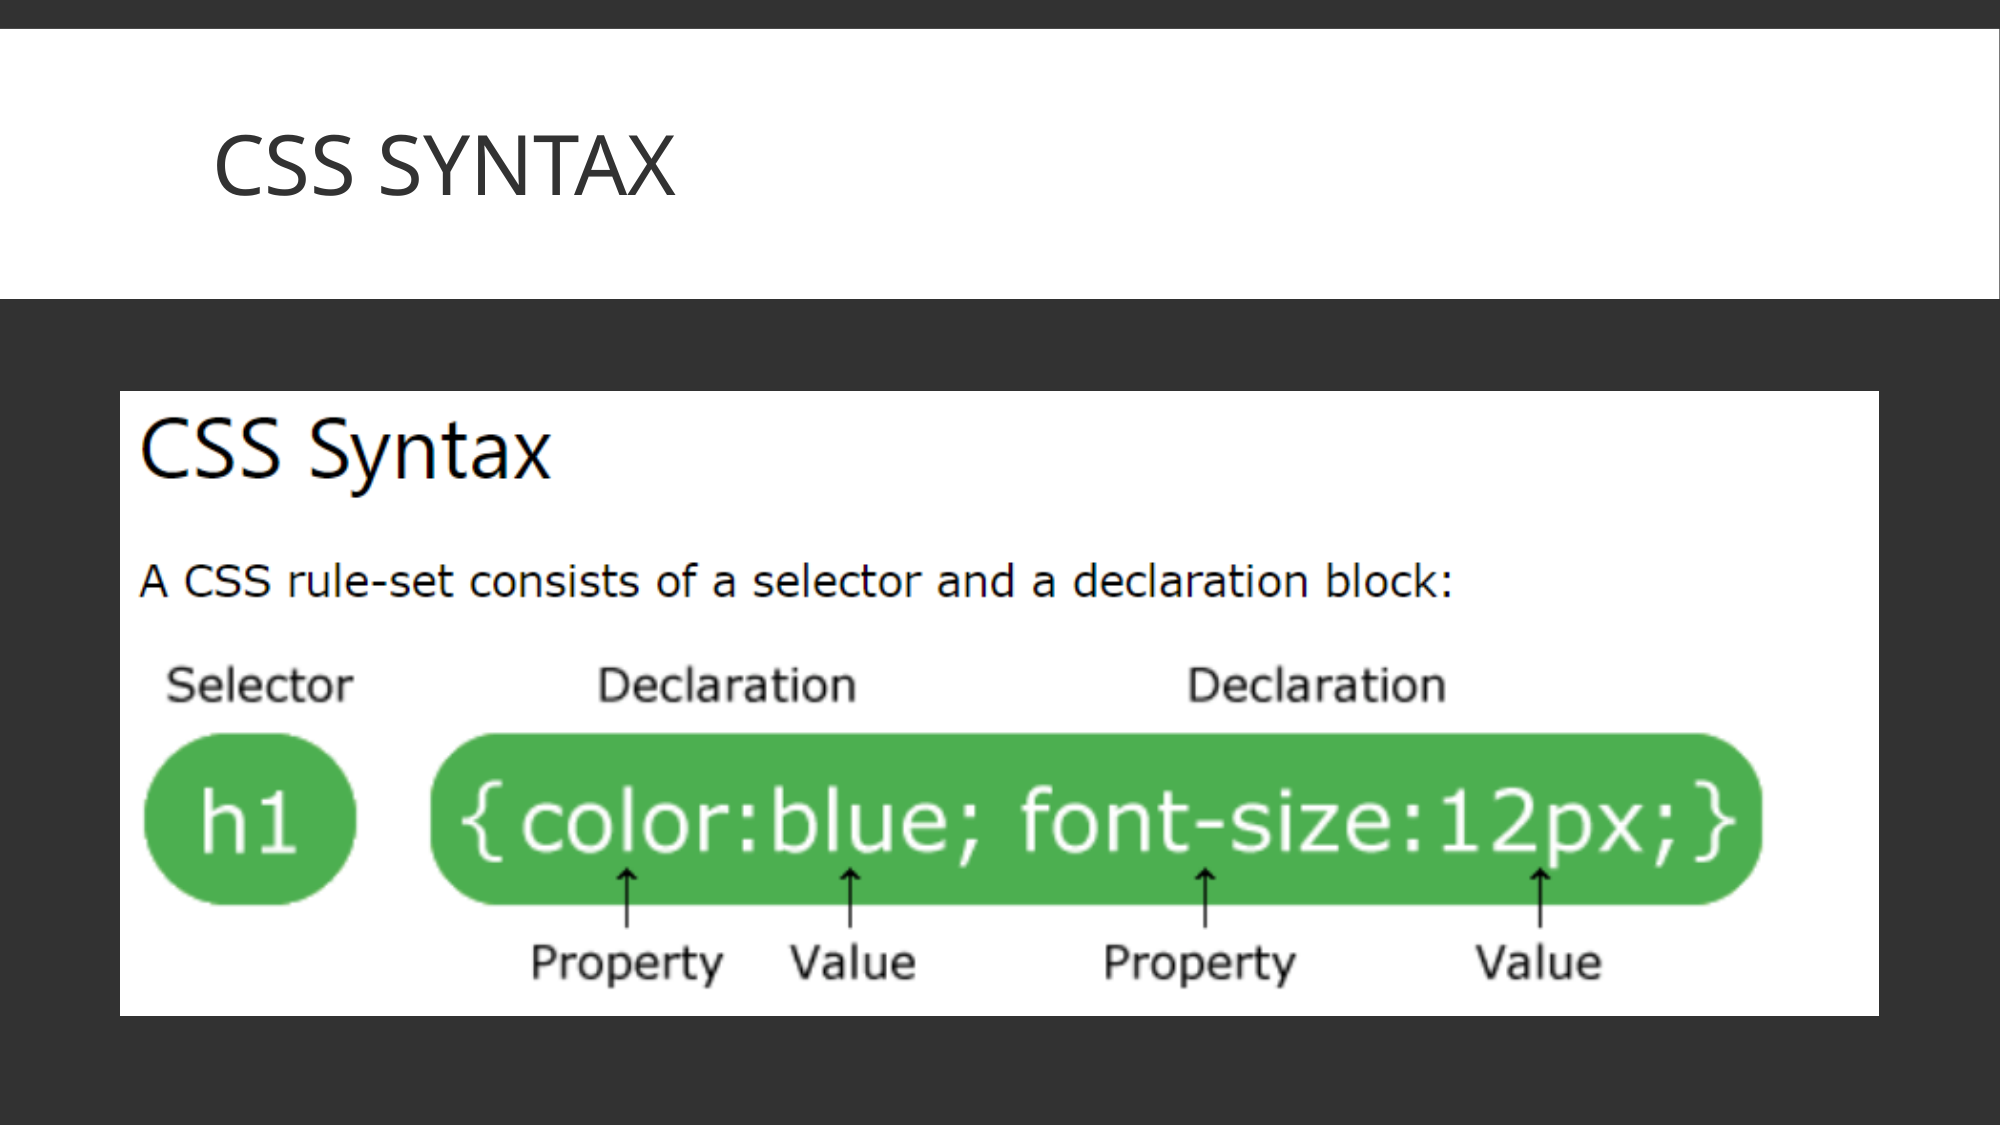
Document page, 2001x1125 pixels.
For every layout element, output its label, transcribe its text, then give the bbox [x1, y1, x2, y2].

title CSS SYNTAX [197, 46, 1803, 295]
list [120, 391, 1880, 1016]
